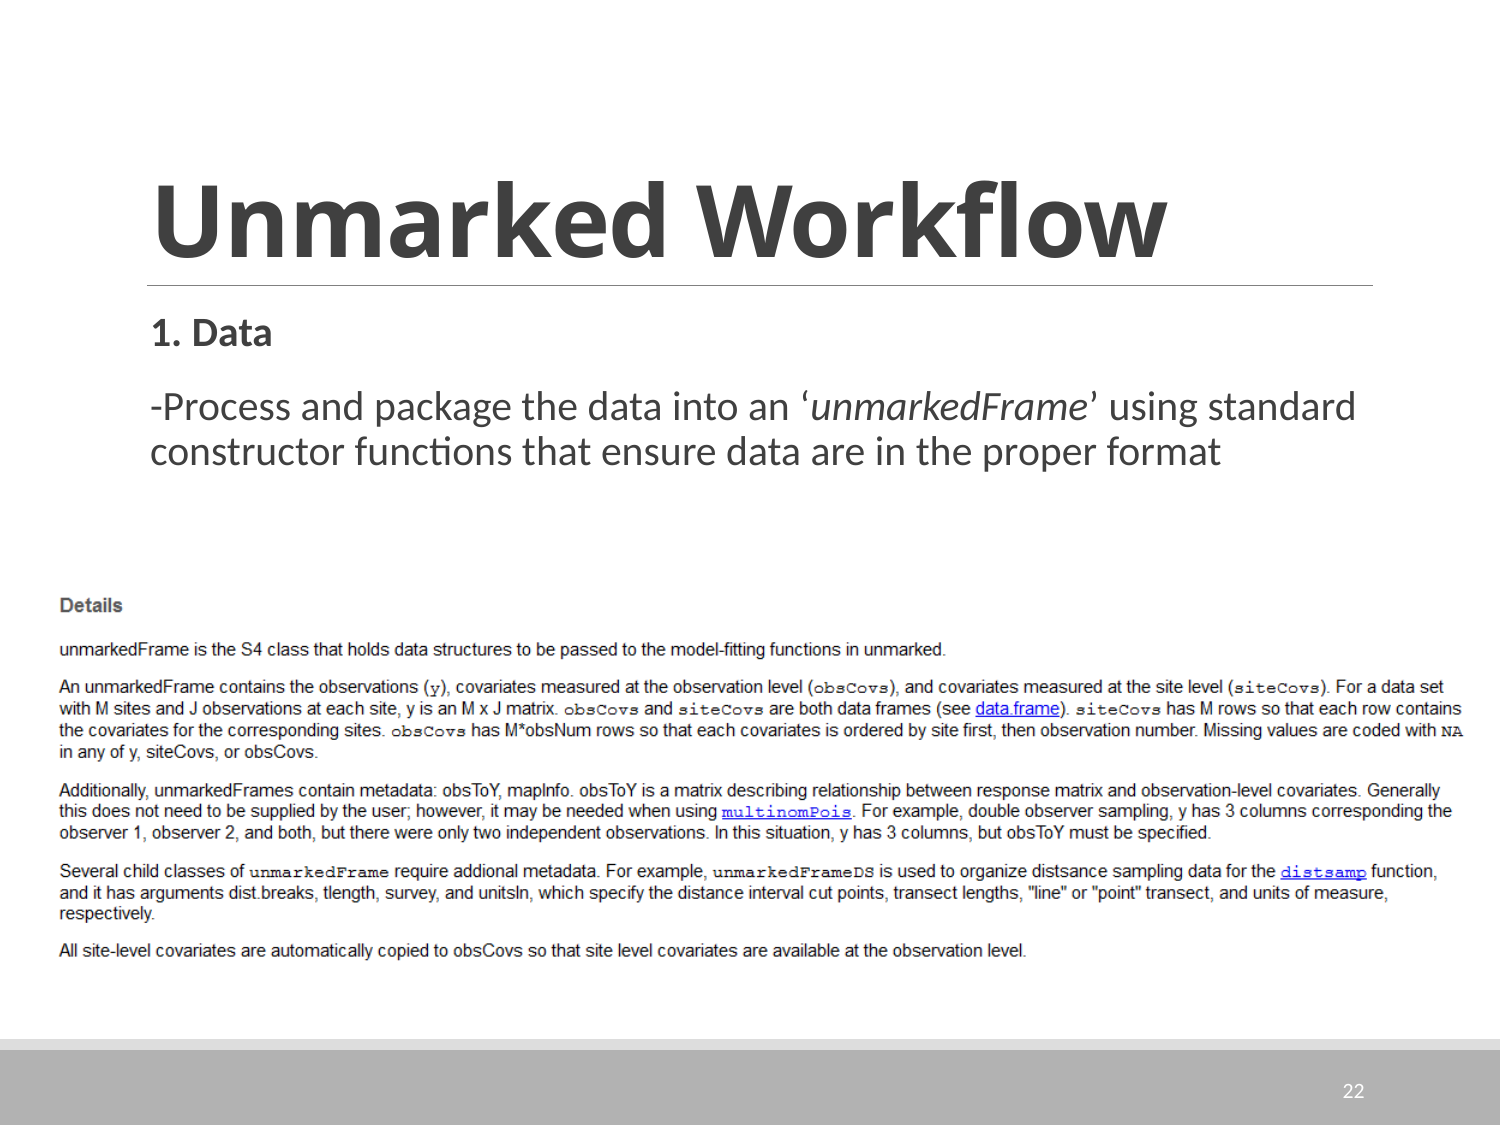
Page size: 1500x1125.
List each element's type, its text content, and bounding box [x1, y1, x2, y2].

list 1. Data -Process and package the data into an ‘unmarkedFrame’ using standard constructor functions that ensure data are in the proper format [135, 302, 1373, 583]
picture [49, 586, 1476, 976]
title Unmarked Workflow [135, 47, 1373, 285]
slide_number 22 [1218, 1059, 1380, 1120]
